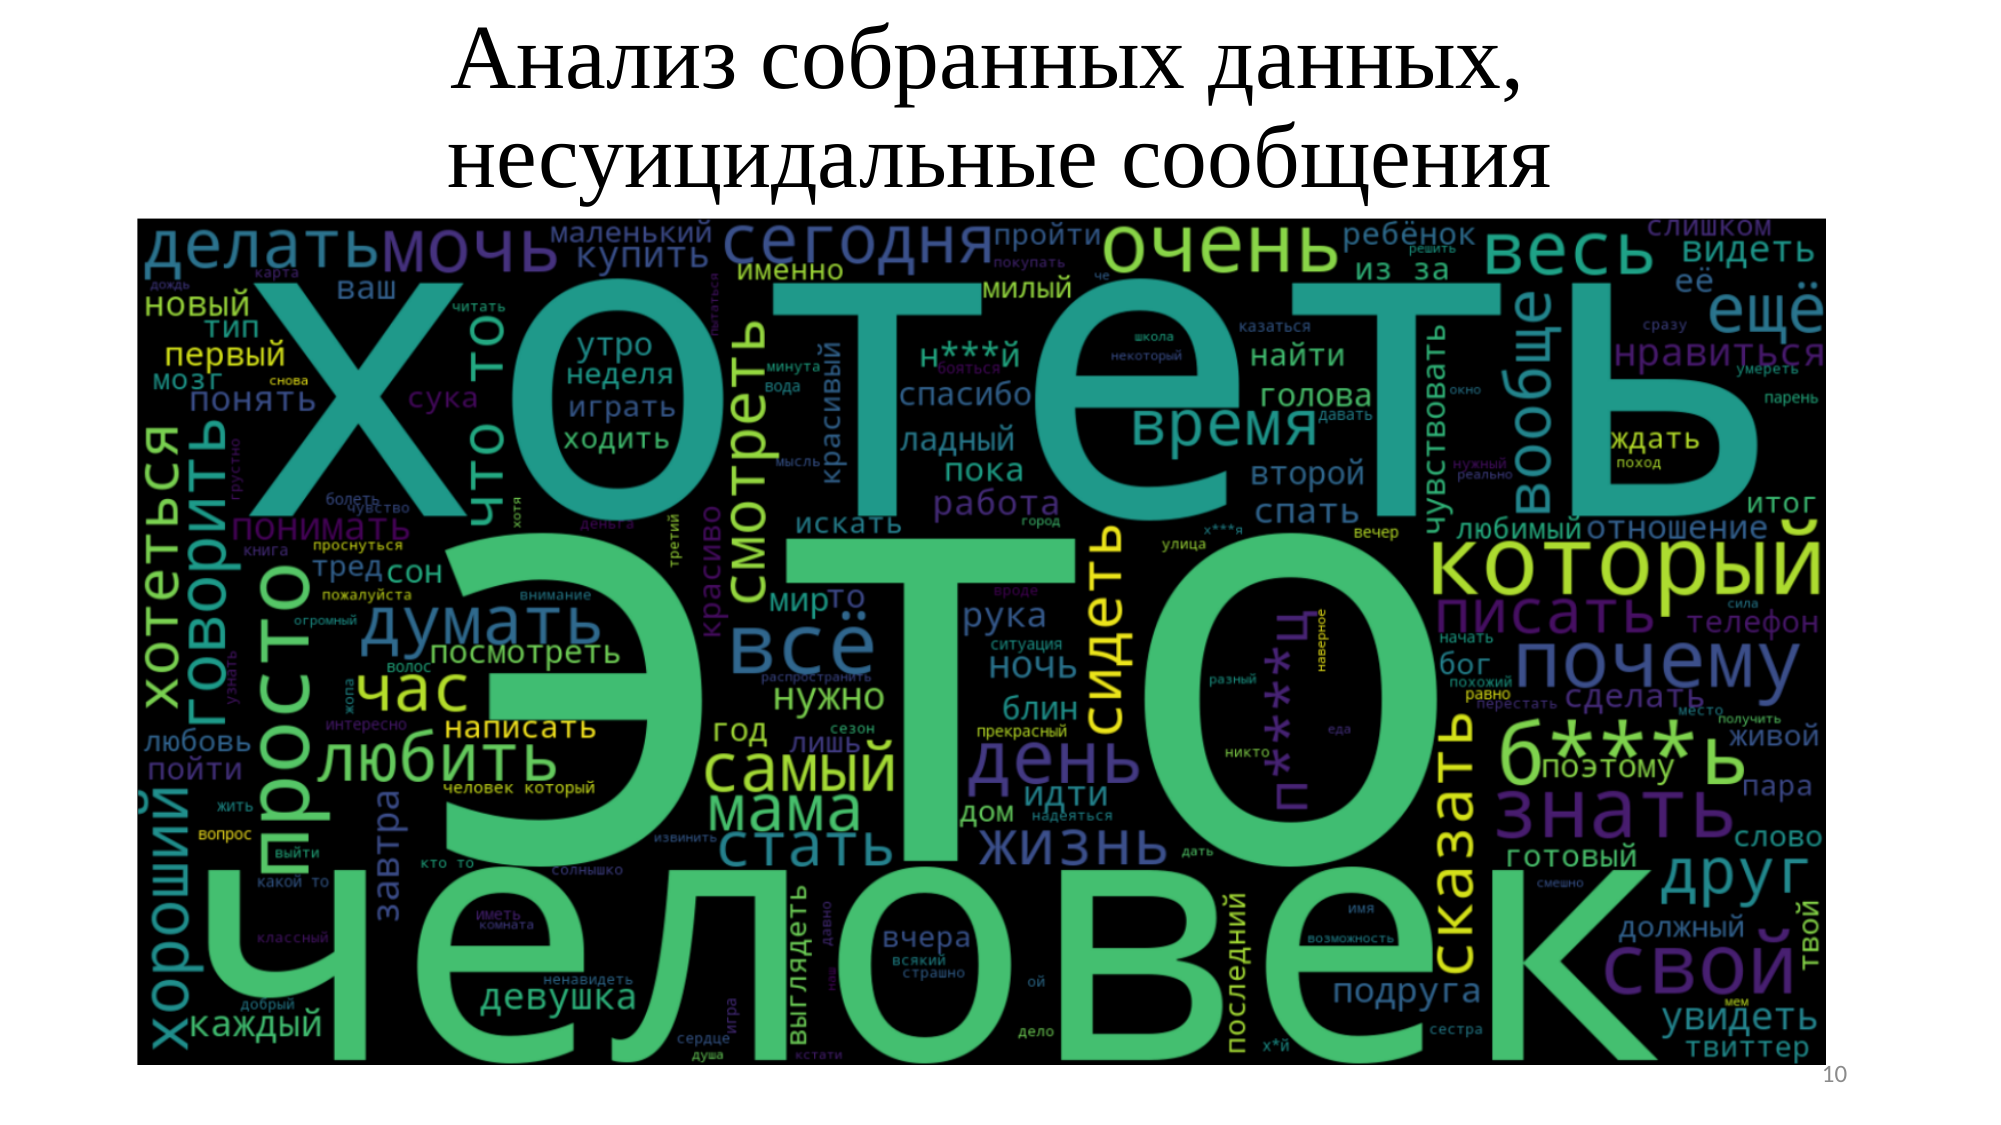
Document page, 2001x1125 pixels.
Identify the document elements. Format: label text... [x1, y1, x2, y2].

picture [137, 217, 1826, 1065]
slide_number 10 [1412, 1042, 1863, 1103]
title Анализ собранных данных, несуицидальные сообщения [137, 0, 1863, 218]
